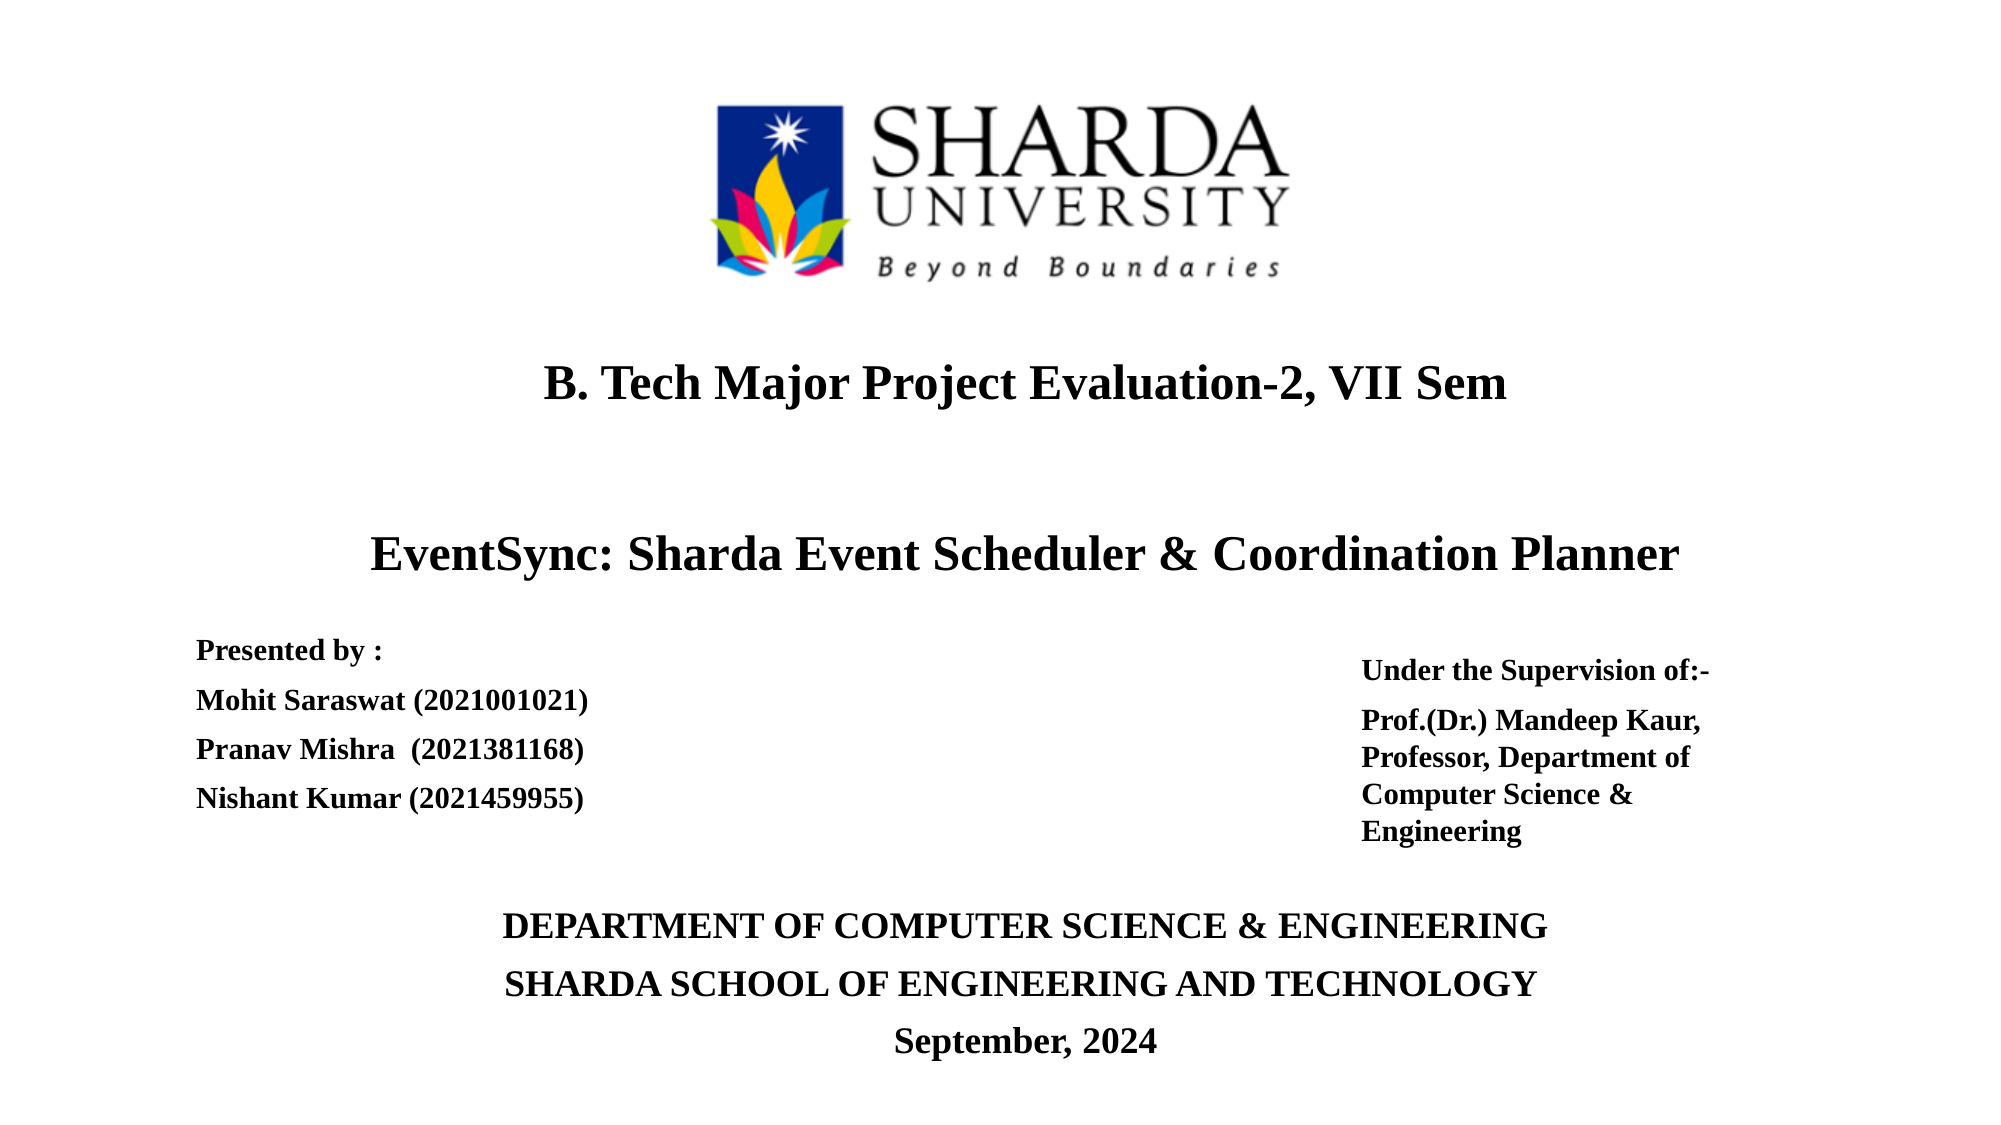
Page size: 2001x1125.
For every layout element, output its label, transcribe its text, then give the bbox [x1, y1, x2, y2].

text_box DEPARTMENT OF COMPUTER SCIENCE & ENGINEERING SHARDA SCHOOL OF ENGINEERING AND TECHNOLOGY September, 2024 [387, 893, 1665, 1062]
text_box Presented by : Mohit Saraswat (2021001021) Pranav Mishra (2021381168) Nishant Kumar (2021459955) [181, 622, 984, 843]
text_box Under the Supervision of:- Prof.(Dr.) Mandeep Kaur, Professor, Department of Computer Science & Engineering [1346, 642, 1776, 757]
picture [689, 57, 1312, 320]
title B. Tech Major Project Evaluation-2, VII Sem [275, 322, 1776, 519]
subtitle EventSync: Sharda Event Scheduler & Coordination Planner [275, 519, 1776, 791]
